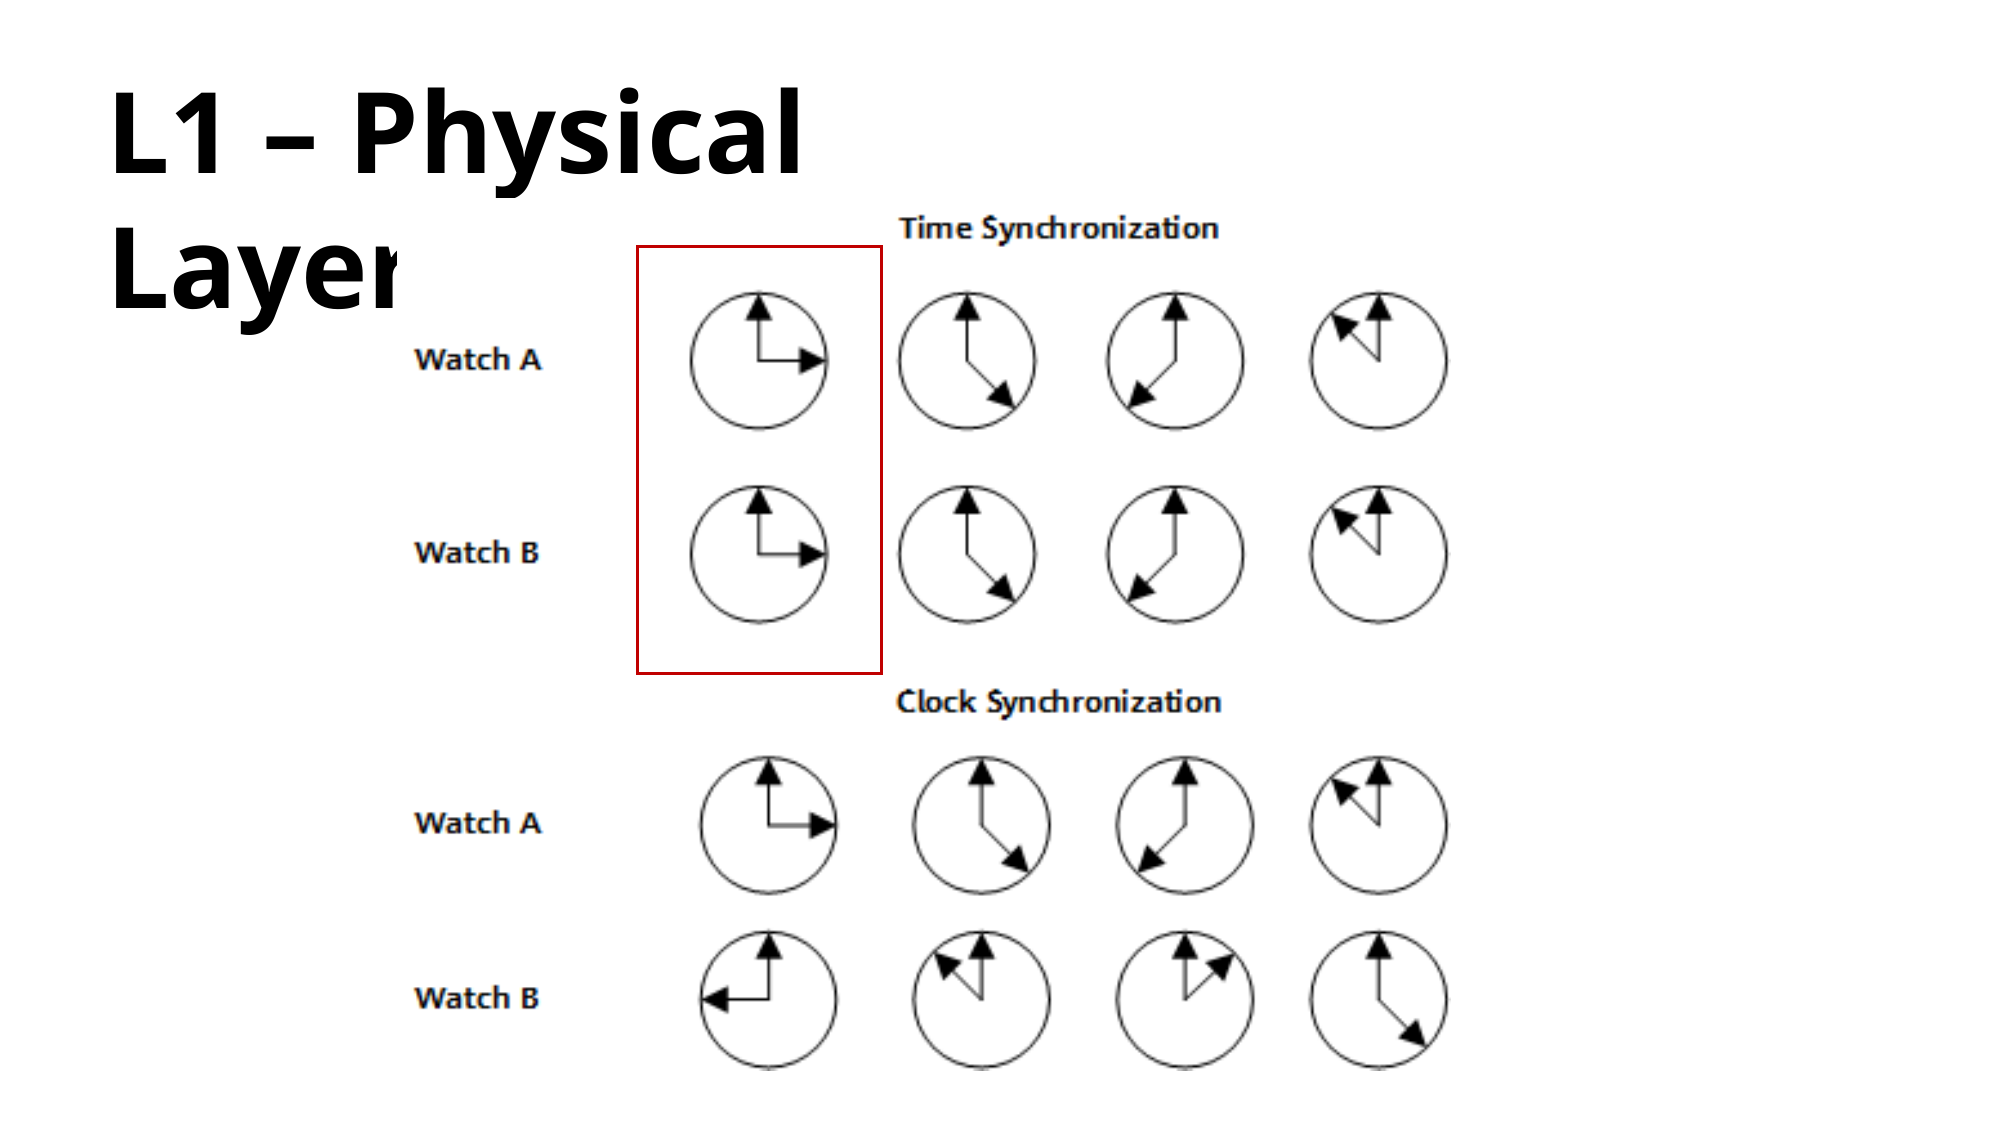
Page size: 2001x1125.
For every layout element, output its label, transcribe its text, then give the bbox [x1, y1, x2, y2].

text_box L1 – Physical Layer [91, 54, 1145, 339]
picture [397, 197, 1452, 1072]
